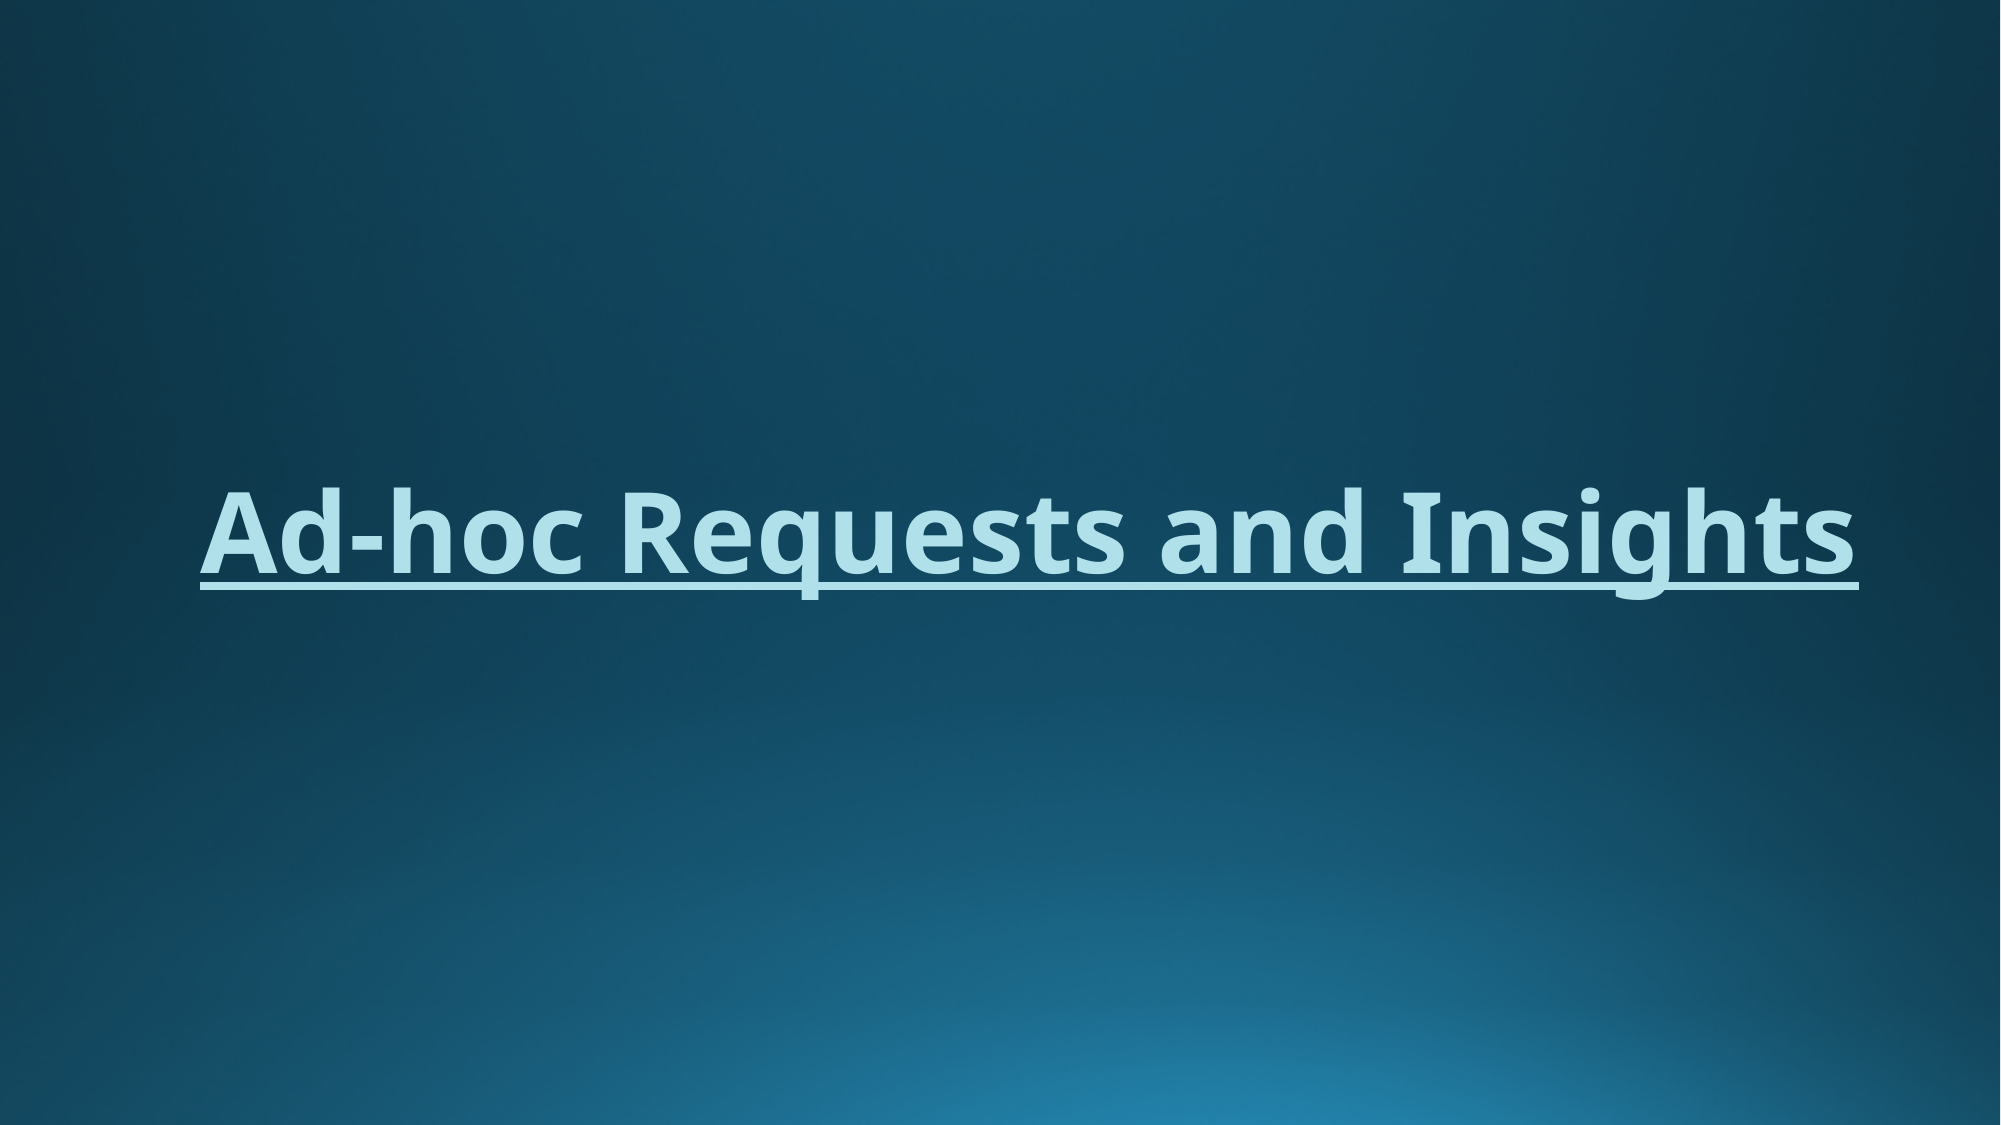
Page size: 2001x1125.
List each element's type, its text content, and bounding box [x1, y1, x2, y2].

picture [0, 0, 2001, 1125]
title Ad-hoc Requests and Insights [167, 428, 1893, 646]
